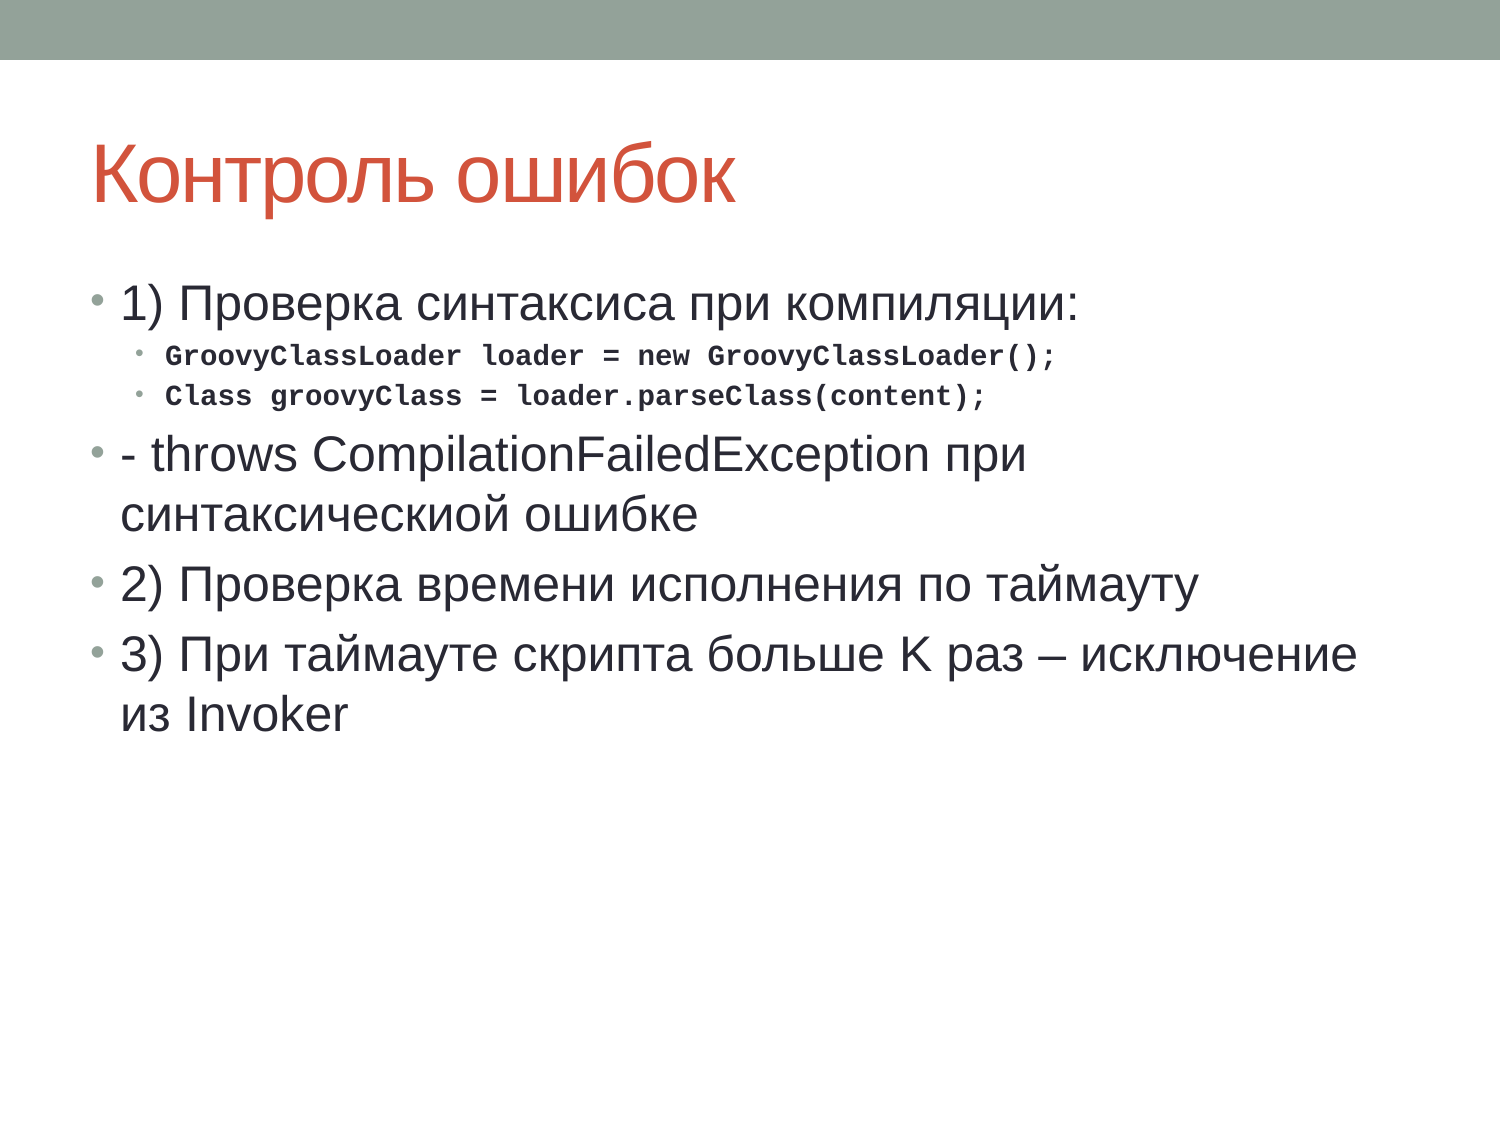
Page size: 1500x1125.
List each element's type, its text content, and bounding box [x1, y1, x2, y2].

title Контроль ошибок [75, 87, 1425, 250]
list 1) Проверка синтаксиса при компиляции: GroovyClassLoader loader = new GroovyClassLoader(); Class groovyClass = loader.parseClass(content); - throws CompilationFailedException при синтаксическиой ошибке 2) Проверка времени исполнения по таймауту 3) При таймауте скрипта больше K раз – исключение из Invoker [75, 262, 1425, 1063]
